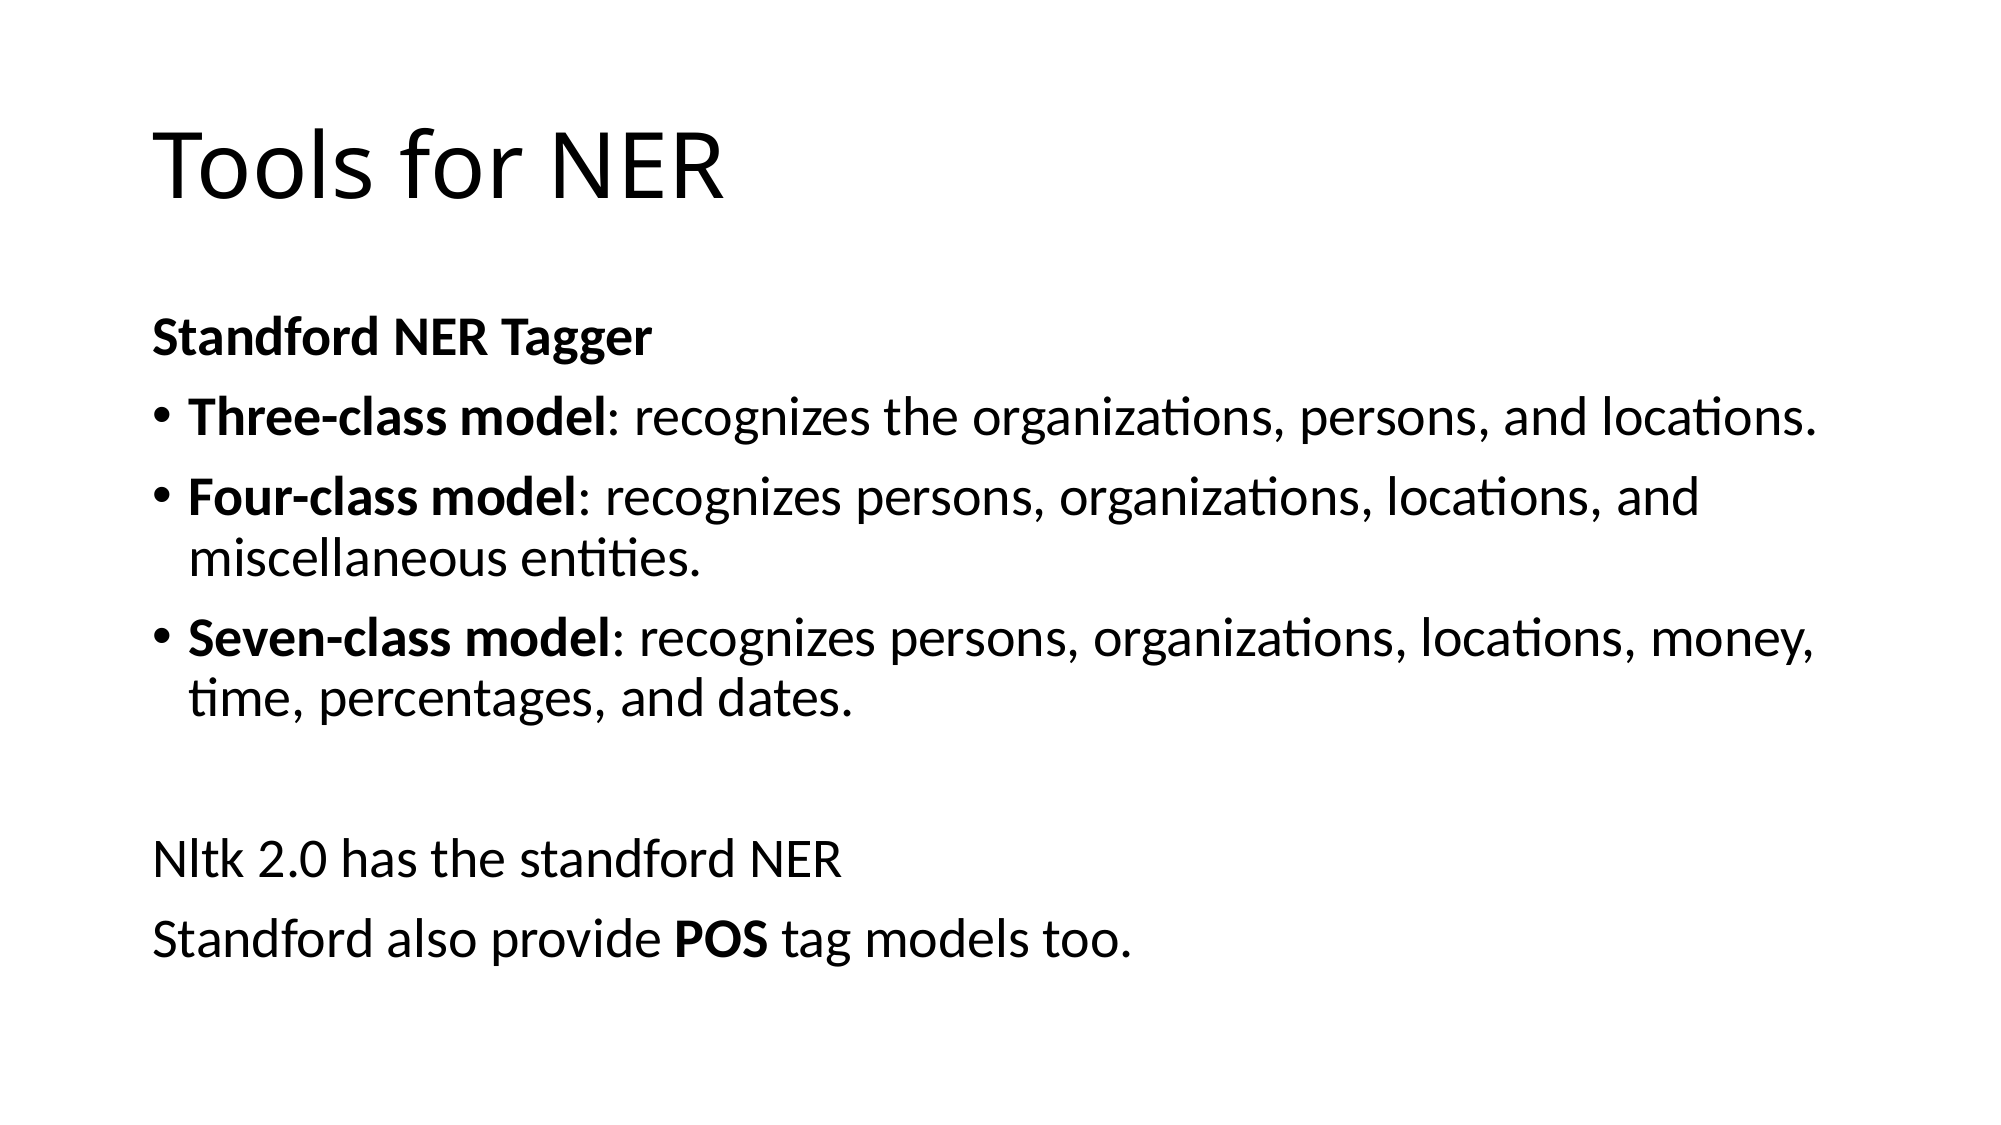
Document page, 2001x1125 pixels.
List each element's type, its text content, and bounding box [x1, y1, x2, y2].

title Tools for NER [137, 59, 1863, 278]
list Standford NER Tagger Three-class model: recognizes the organizations, persons, and locations. Four-class model: recognizes persons, organizations, locations, and miscellaneous entities. Seven-class model: recognizes persons, organizations, locations, money, time, percentages, and dates. Nltk 2.0 has the standford NER Standford also provide POS tag models too. [137, 299, 1863, 1014]
